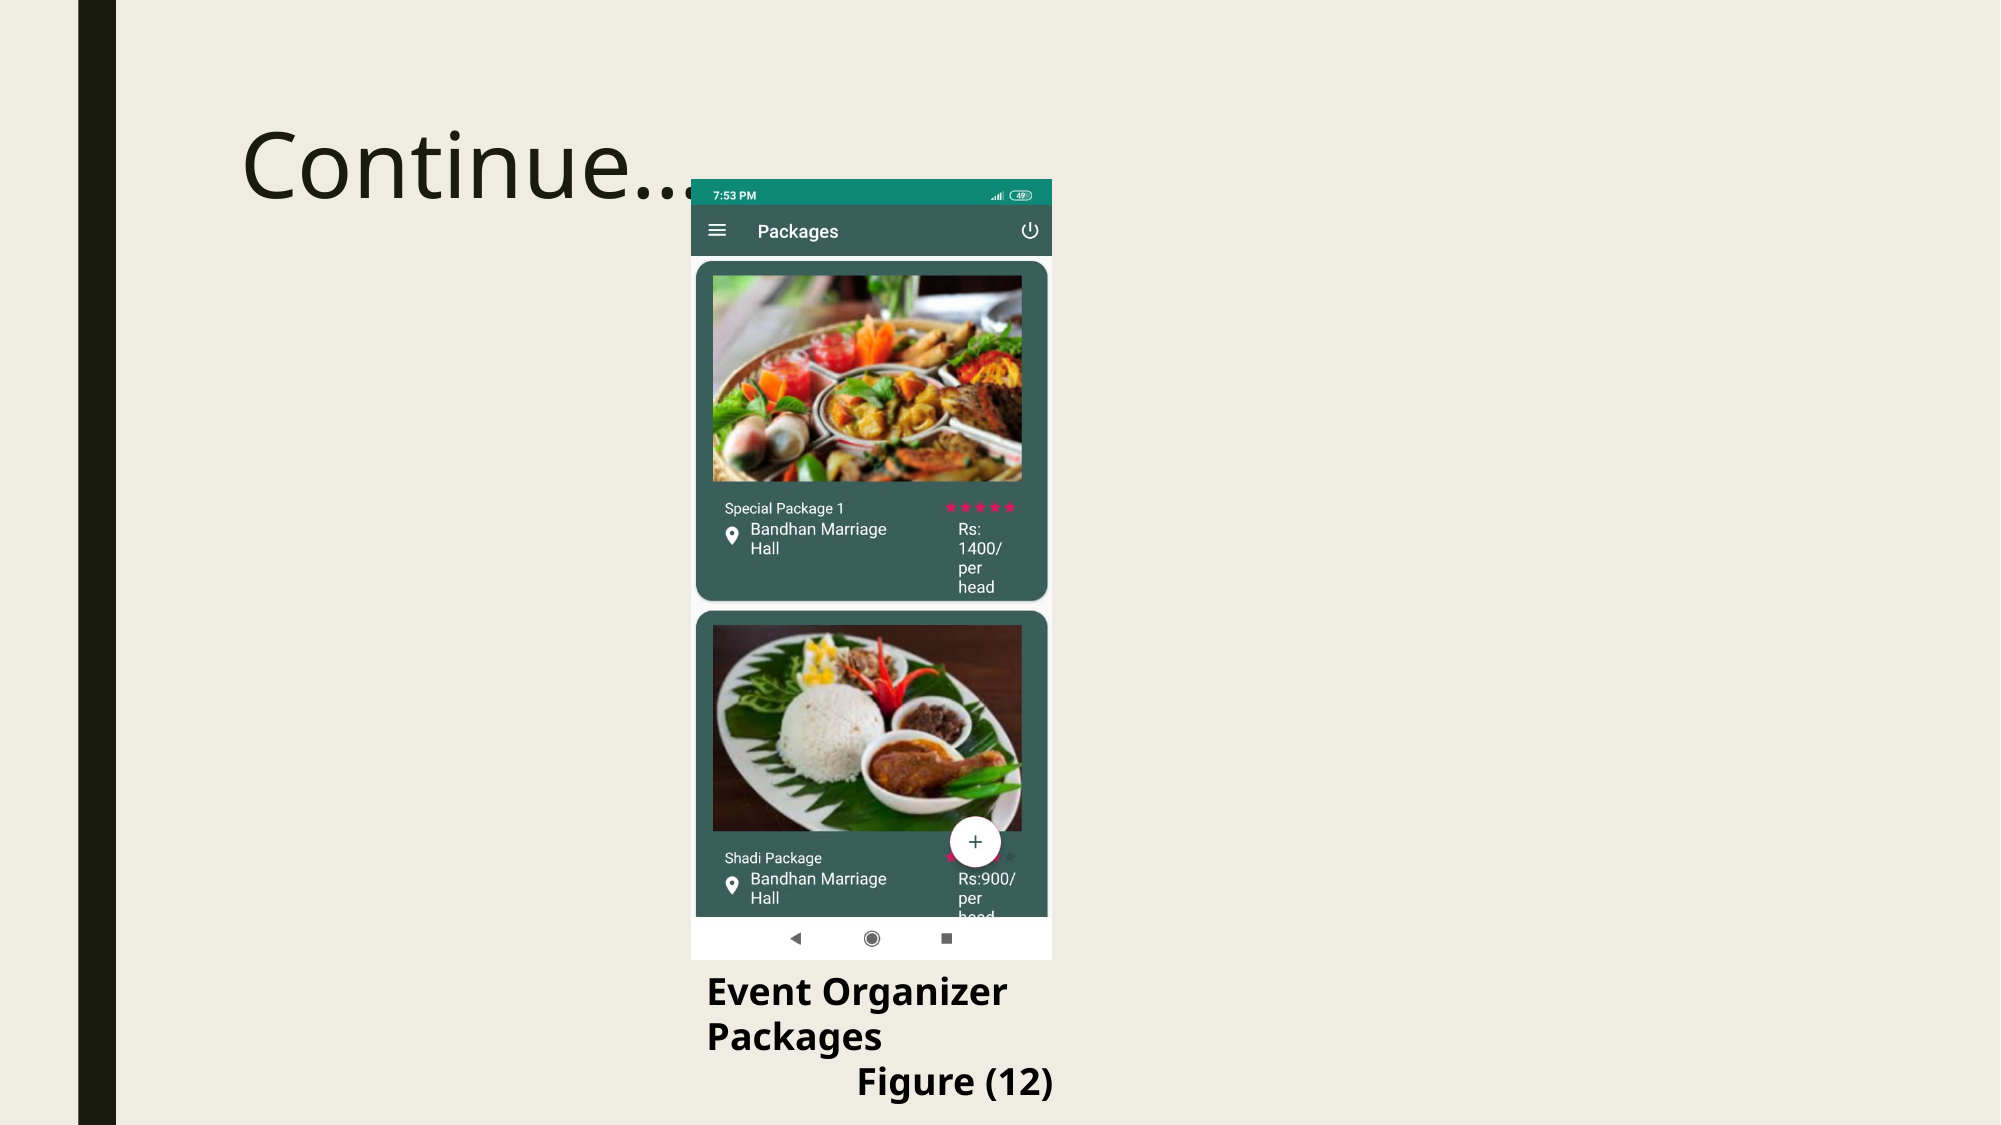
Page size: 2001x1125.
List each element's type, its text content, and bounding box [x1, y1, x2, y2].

title Continue… [225, 112, 1800, 357]
text_box Event Organizer Packages Figure (12) [691, 960, 1160, 1111]
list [691, 179, 1052, 960]
